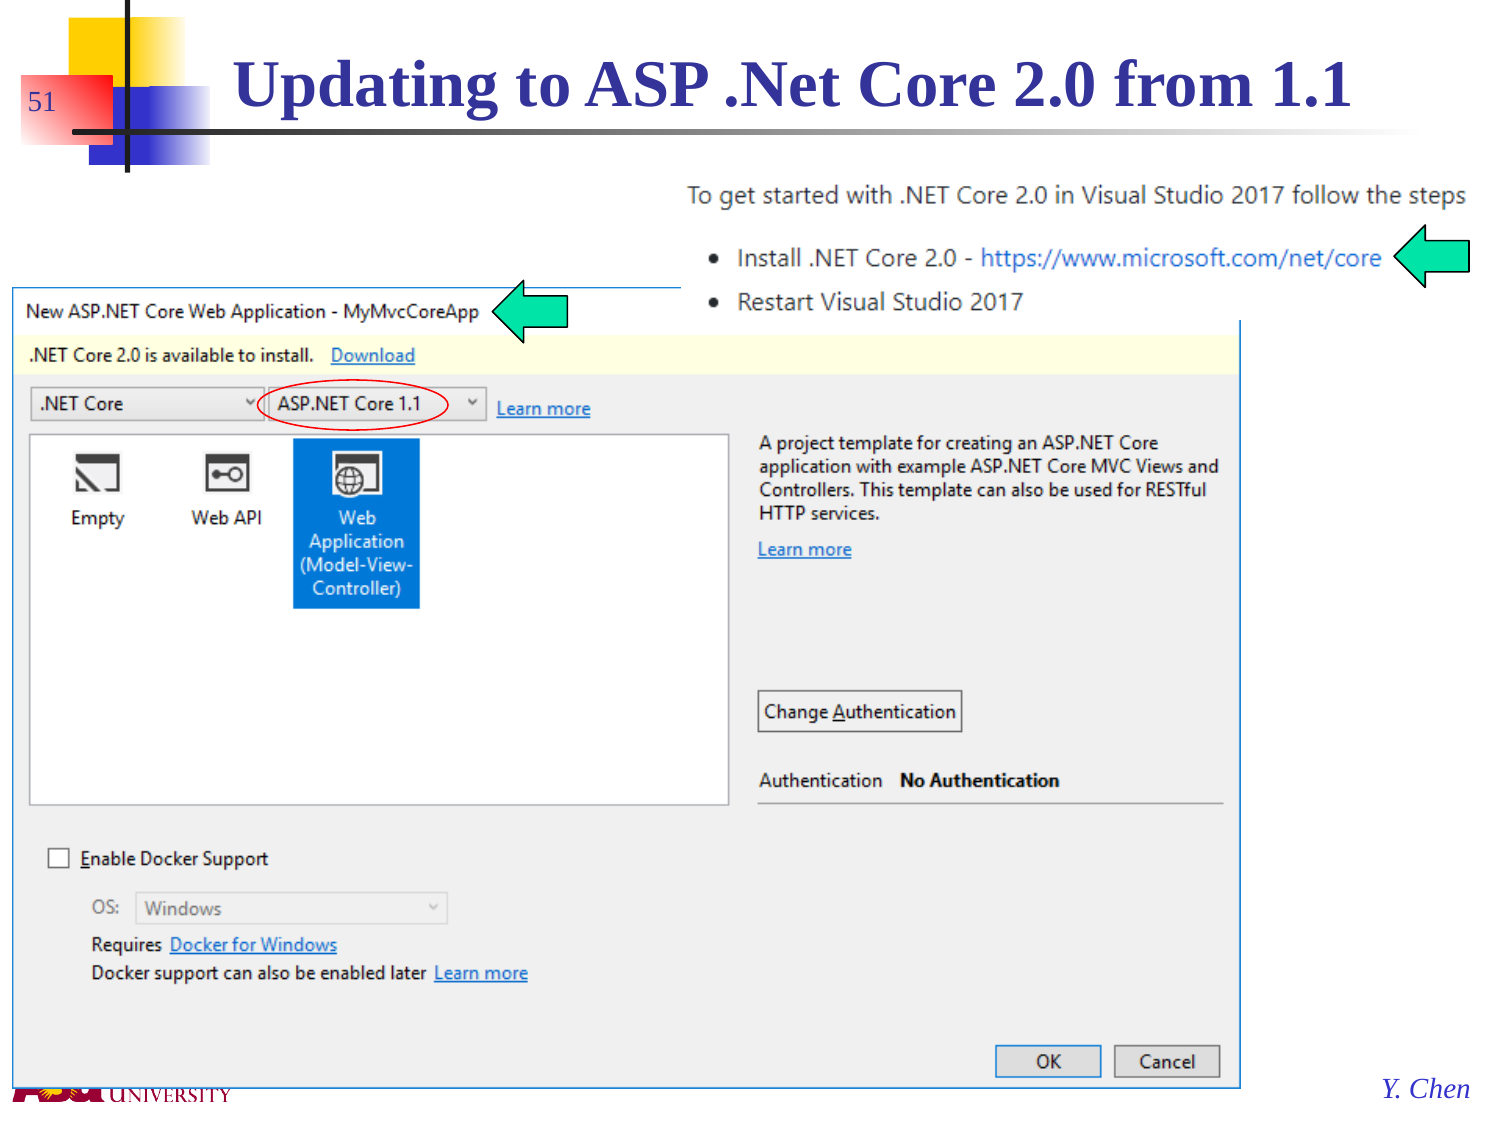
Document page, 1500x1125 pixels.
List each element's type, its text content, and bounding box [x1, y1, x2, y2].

title Updating to ASP .Net Core 2.0 from 1.1 [217, 24, 1468, 128]
slide_number 51 [12, 49, 126, 126]
picture [12, 174, 1470, 1102]
